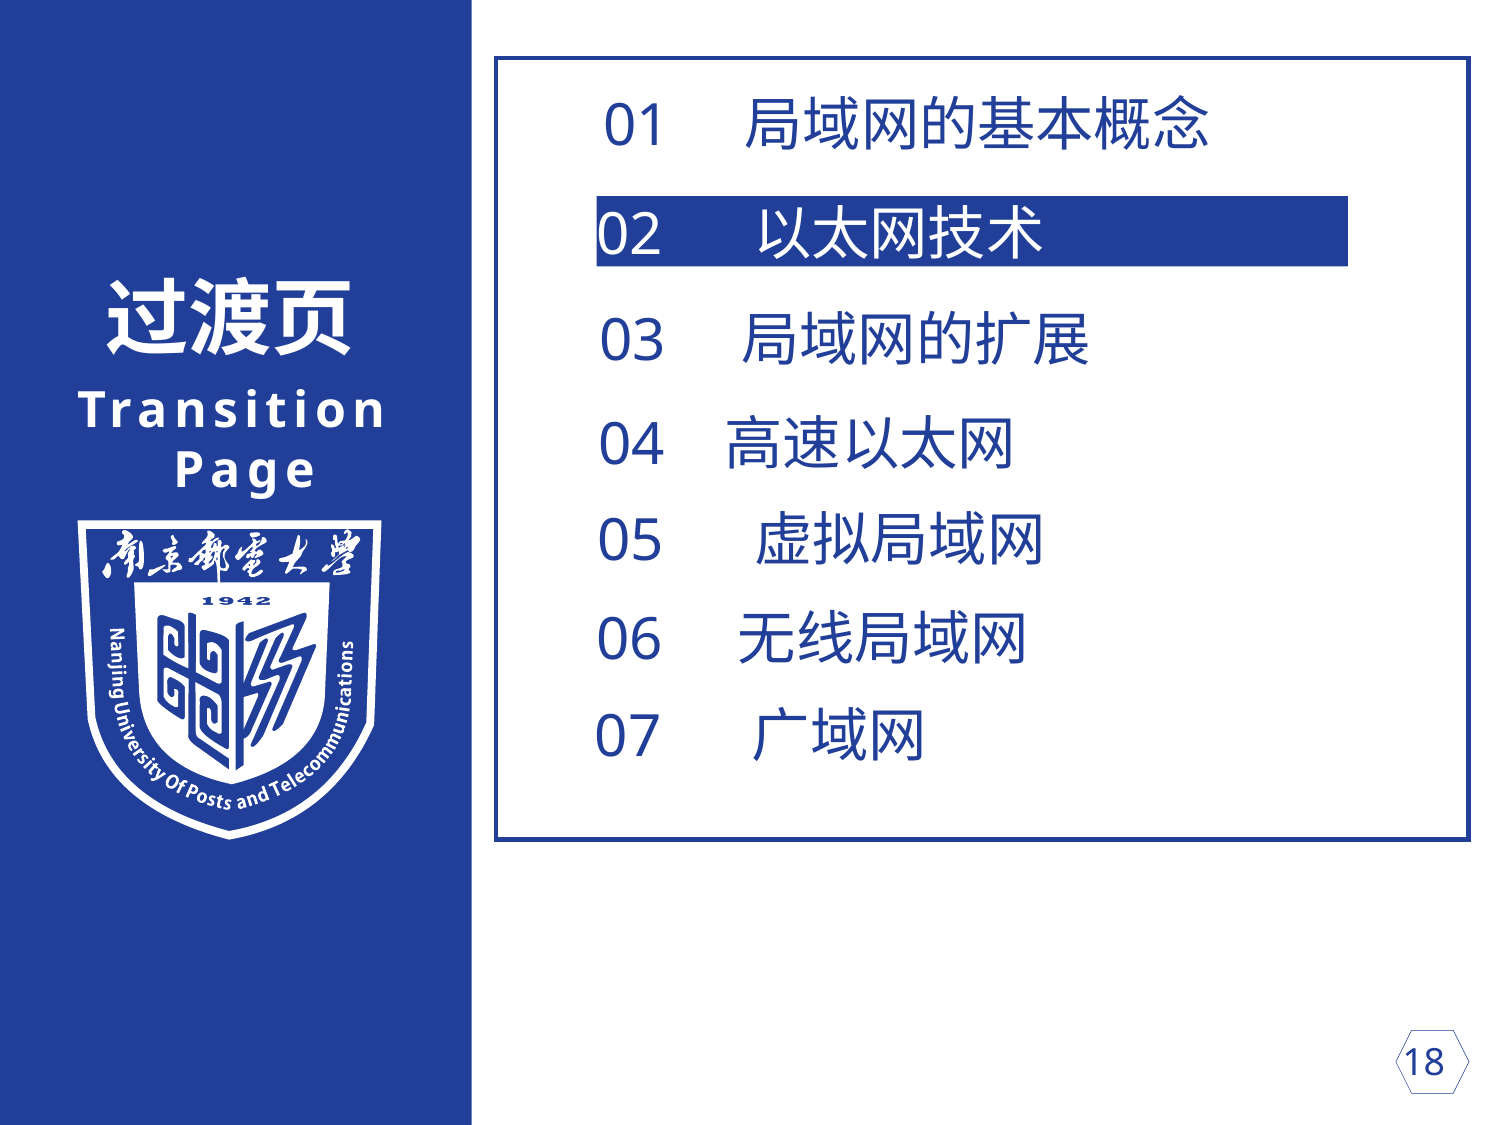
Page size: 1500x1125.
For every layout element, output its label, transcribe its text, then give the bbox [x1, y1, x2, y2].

text_box 03 局域网的扩展 [599, 302, 1229, 373]
text_box 05 虚拟局域网 [597, 502, 1227, 573]
text_box [495, 57, 1469, 841]
text_box 07 广域网 [595, 697, 1225, 768]
text_box 过渡页 [0, 257, 461, 373]
text_box 01 局域网的基本概念 [603, 87, 1233, 158]
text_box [77, 520, 382, 840]
text_box Transition Page [31, 373, 457, 506]
text_box [0, 0, 473, 1125]
text_box 06 无线局域网 [596, 601, 1226, 672]
text_box 02 以太网技术 [596, 196, 1348, 267]
text_box 18 [1363, 1030, 1494, 1092]
text_box 04 高速以太网 [598, 405, 1228, 476]
